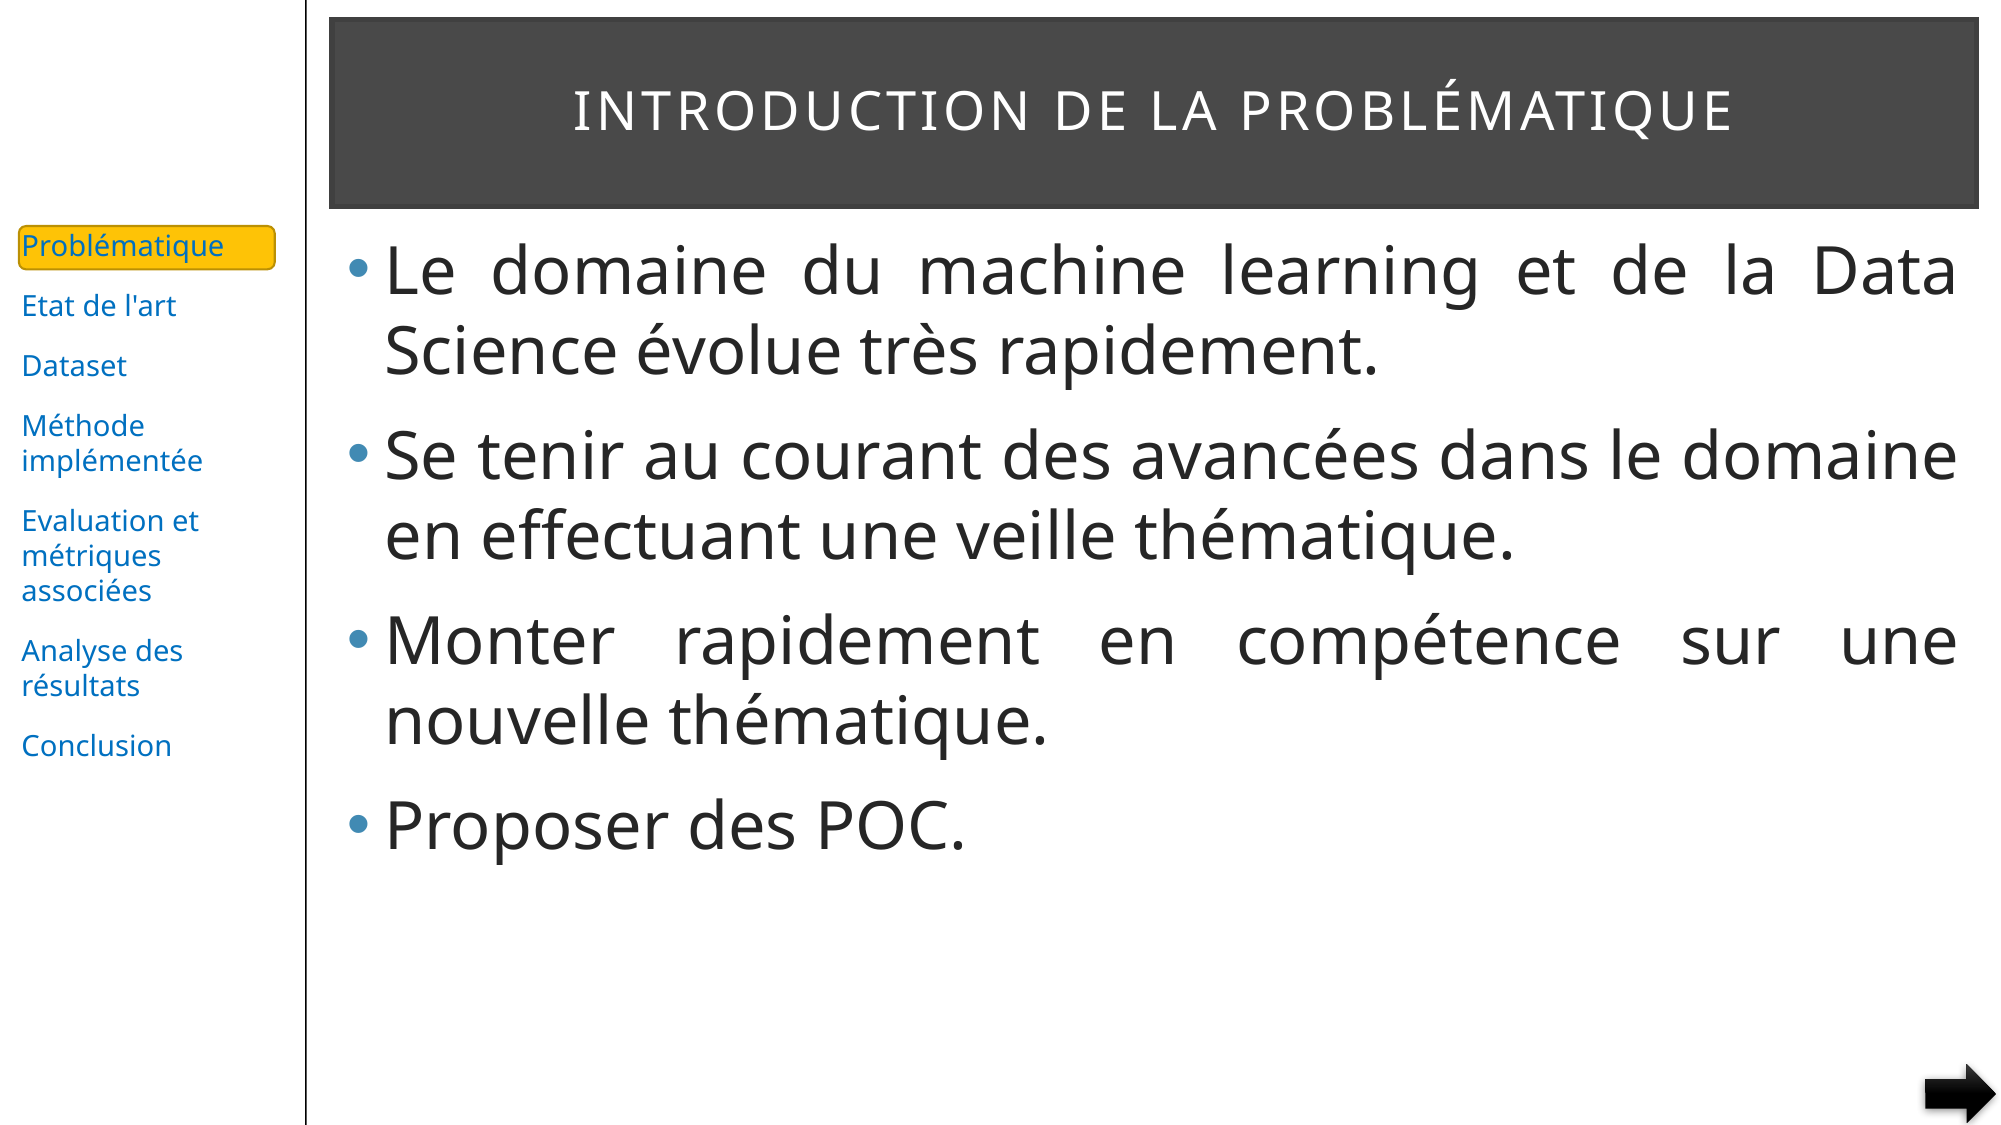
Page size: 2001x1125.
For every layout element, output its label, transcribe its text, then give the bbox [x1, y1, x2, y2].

title Introduction de la problématique [329, 17, 1979, 209]
text_box [1925, 1064, 1997, 1124]
list Le domaine du machine learning et de la Data Science évolue très rapidement. Se tenir au courant des avancées dans le domaine en effectuant une veille thématique. Monter rapidement en compétence sur une nouvelle thématique. Proposer des POC. [331, 219, 1977, 1106]
